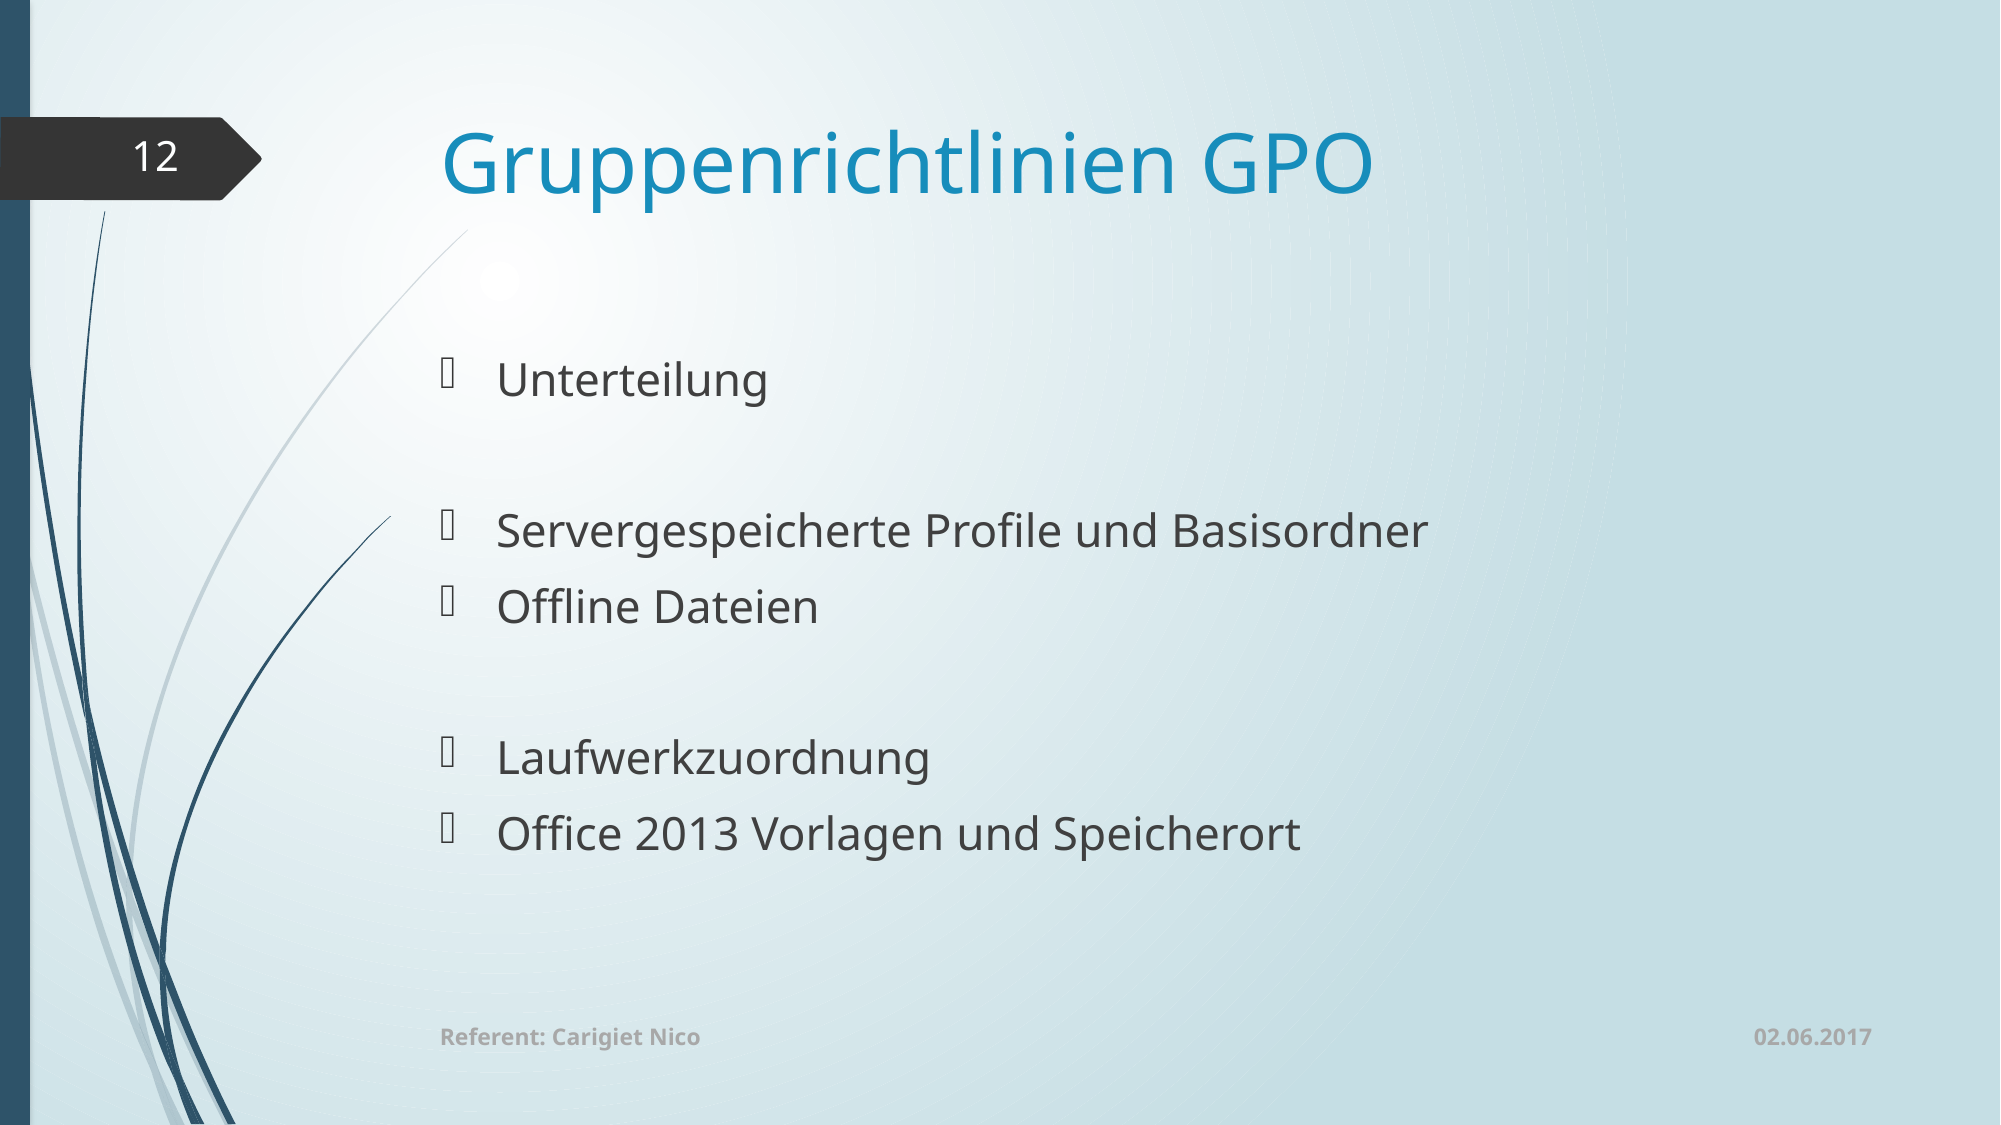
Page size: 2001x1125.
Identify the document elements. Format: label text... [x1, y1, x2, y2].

footer Referent: Carigiet Nico [424, 1006, 1675, 1067]
title Gruppenrichtlinien GPO [425, 102, 1888, 222]
slide_number 12 [66, 128, 195, 189]
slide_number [1699, 1005, 1888, 1067]
list Unterteilung Servergespeicherte Profile und Basisordner Offline Dateien Laufwerkzuordnung Office 2013 Vorlagen und Speicherort [424, 267, 1888, 971]
